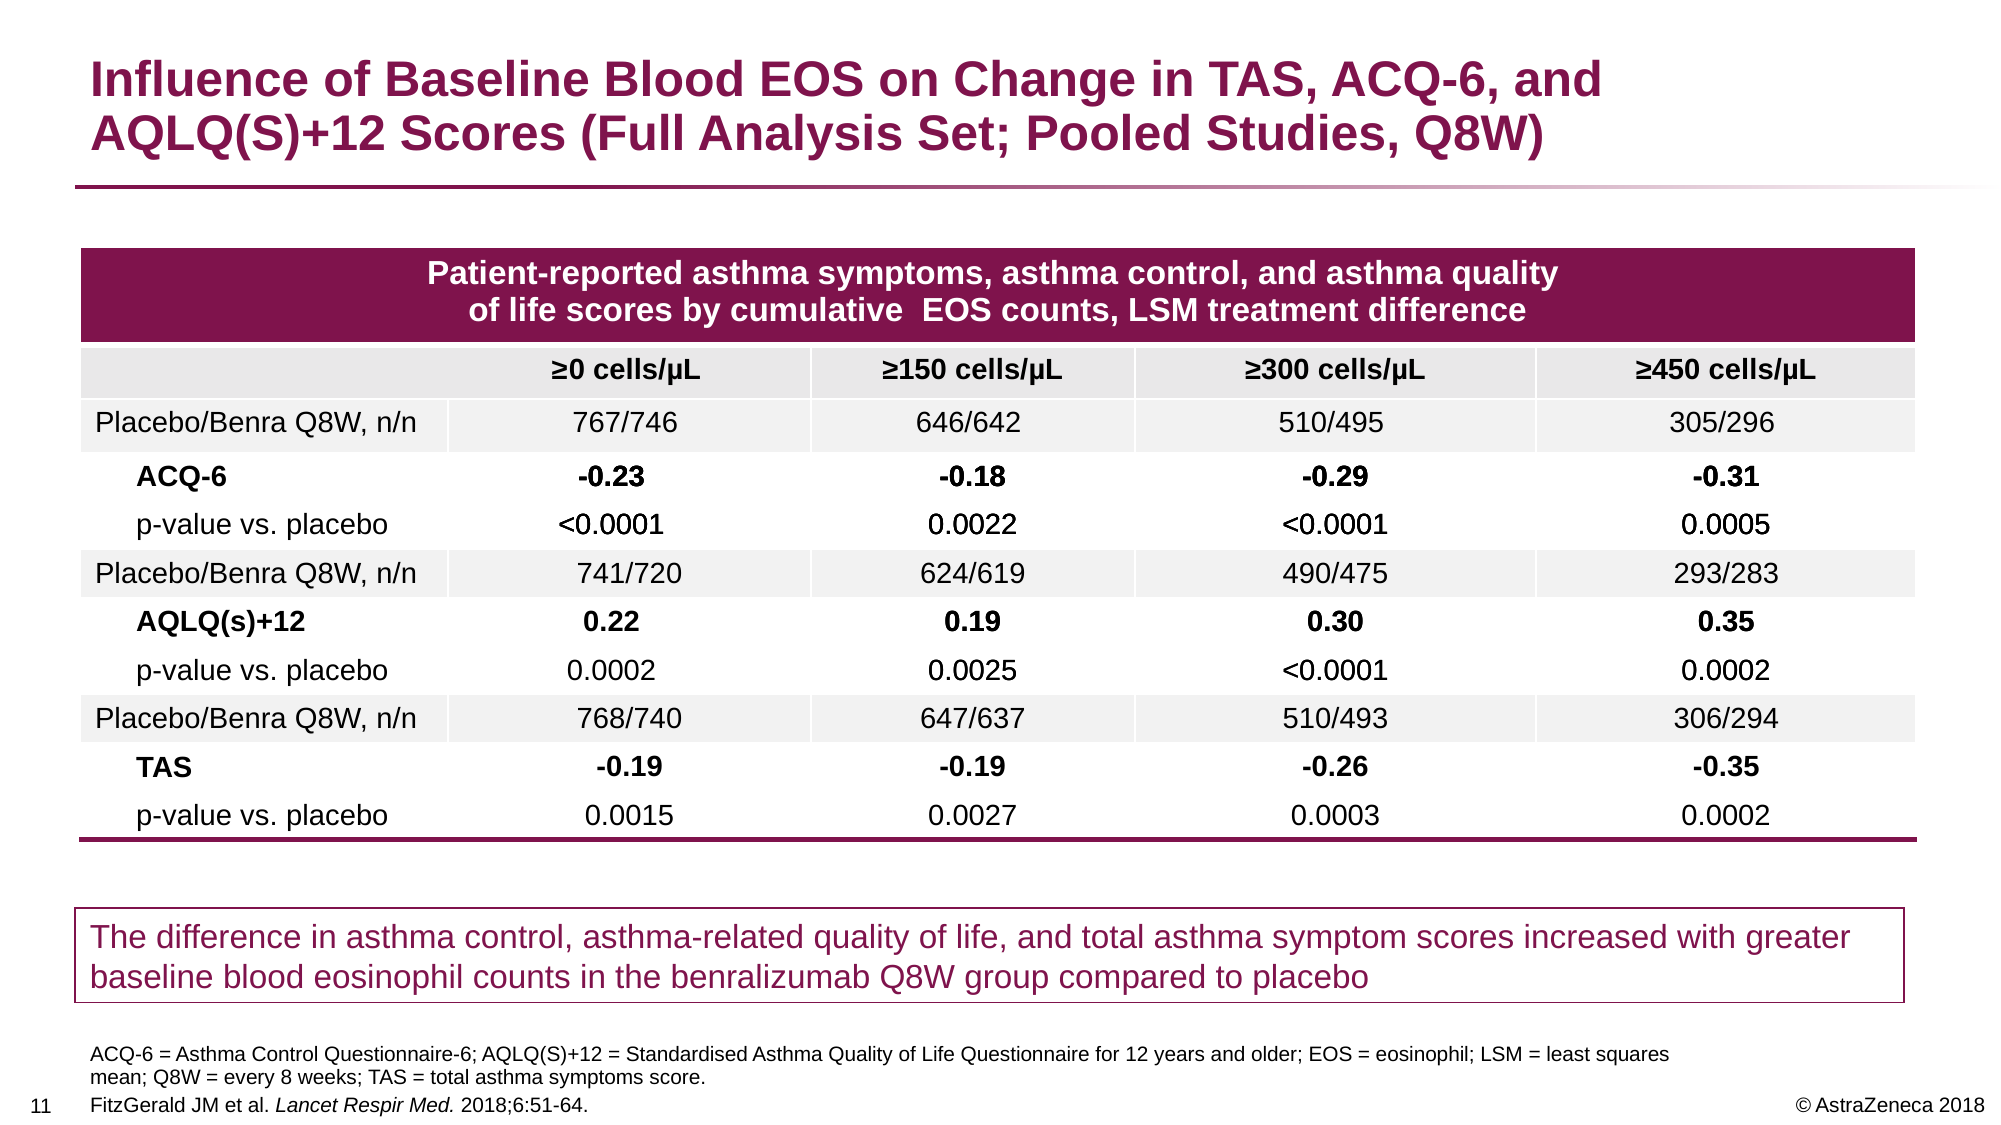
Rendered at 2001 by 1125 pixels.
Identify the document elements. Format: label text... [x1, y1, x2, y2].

title Influence of Baseline Blood EOS on Change in TAS, ACQ-6, and AQLQ(S)+12 Scores (Full Analysis Set; Pooled Studies, Q8W) [75, 37, 1925, 169]
table_cell -0.18 [812, 453, 1134, 500]
table_cell 305/296 [1537, 400, 1915, 452]
table_cell ≥450 cells/µL [1537, 348, 1915, 398]
table_cell ACQ-6 [81, 453, 411, 500]
table_cell 306/294 [1537, 695, 1915, 742]
table_cell 0.30 [1136, 599, 1535, 645]
table_cell 0.0002 [1537, 792, 1915, 837]
table_cell TAS [81, 744, 447, 790]
table_cell 0.0003 [1136, 792, 1535, 837]
table_cell 0.0015 [449, 792, 810, 837]
table_cell 0.0027 [812, 792, 1134, 837]
table_cell 767/746 [449, 400, 810, 452]
table_cell 0.0022 [812, 502, 1134, 548]
table_cell -0.29 [1136, 453, 1535, 500]
table_cell [449, 599, 810, 645]
table_cell ≥0 cells/µL [81, 348, 810, 398]
slide_number 10 [0, 1081, 75, 1125]
table_cell 0.0002 [1537, 647, 1915, 694]
table_cell Placebo/Benra Q8W, n/n [81, 550, 447, 597]
table_cell 624/619 [812, 550, 1134, 597]
table_cell 647/637 [812, 695, 1134, 742]
table_cell -0.26 [1136, 744, 1535, 790]
table_cell Placebo/Benra Q8W, n/n [81, 695, 447, 742]
list ACQ-6 = Asthma Control Questionnaire-6; AQLQ(S)+12 = Standardised Asthma Quality of Life Questionnaire for 12 years and older; EOS = eosinophil; LSM = least squares mean; Q8W = every 8 weeks; TAS = total asthma symptoms score. FitzGerald JM et al. Lancet Respir Med. 2018;6:51-64. [75, 959, 1692, 1125]
table_cell -0.35 [1537, 744, 1915, 790]
table_cell 646/642 [812, 400, 1134, 452]
table_cell ≥150 cells/µL [812, 348, 1134, 398]
table_cell 490/475 [1136, 550, 1535, 597]
table_cell 510/495 [1136, 400, 1535, 452]
table_cell p-value vs. placebo [81, 502, 411, 548]
table_cell -0.19 [812, 744, 1134, 790]
table_cell <0.0001 [1136, 502, 1535, 548]
table_cell 0.0005 [1537, 502, 1915, 548]
table_cell [449, 647, 810, 694]
table_cell AQLQ(s)+12 [81, 599, 447, 645]
table_cell -0.19 [449, 744, 810, 790]
table_cell <0.0001 [1136, 647, 1535, 694]
table_cell 768/740 [449, 695, 810, 742]
table_cell 741/720 [449, 550, 810, 597]
table_cell -0.23 [413, 453, 810, 500]
text_box The difference in asthma control, asthma-related quality of life, and total asthma symptom scores increased with greater baseline blood eosinophil counts in the benralizumab Q8W group compared to placebo [75, 907, 1904, 1003]
table_cell ≥300 cells/µL [1136, 348, 1535, 398]
table_cell p-value vs. placebo [81, 647, 447, 694]
table_cell 510/493 [1136, 695, 1535, 742]
table_cell p-value vs. placebo [81, 792, 447, 837]
table_cell -0.31 [1537, 453, 1915, 500]
table_cell 0.0025 [812, 647, 1134, 694]
table_cell 0.19 [812, 599, 1134, 645]
table_header Patient-reported asthma symptoms, asthma control, and asthma quality of life scores by cumulative EOS counts, LSM treatment difference [81, 248, 1915, 342]
table_cell <0.0001 [413, 502, 810, 548]
table_cell Placebo/Benra Q8W, n/n [81, 400, 447, 452]
table_cell 0.35 [1537, 599, 1915, 645]
table_cell 293/283 [1537, 550, 1915, 597]
